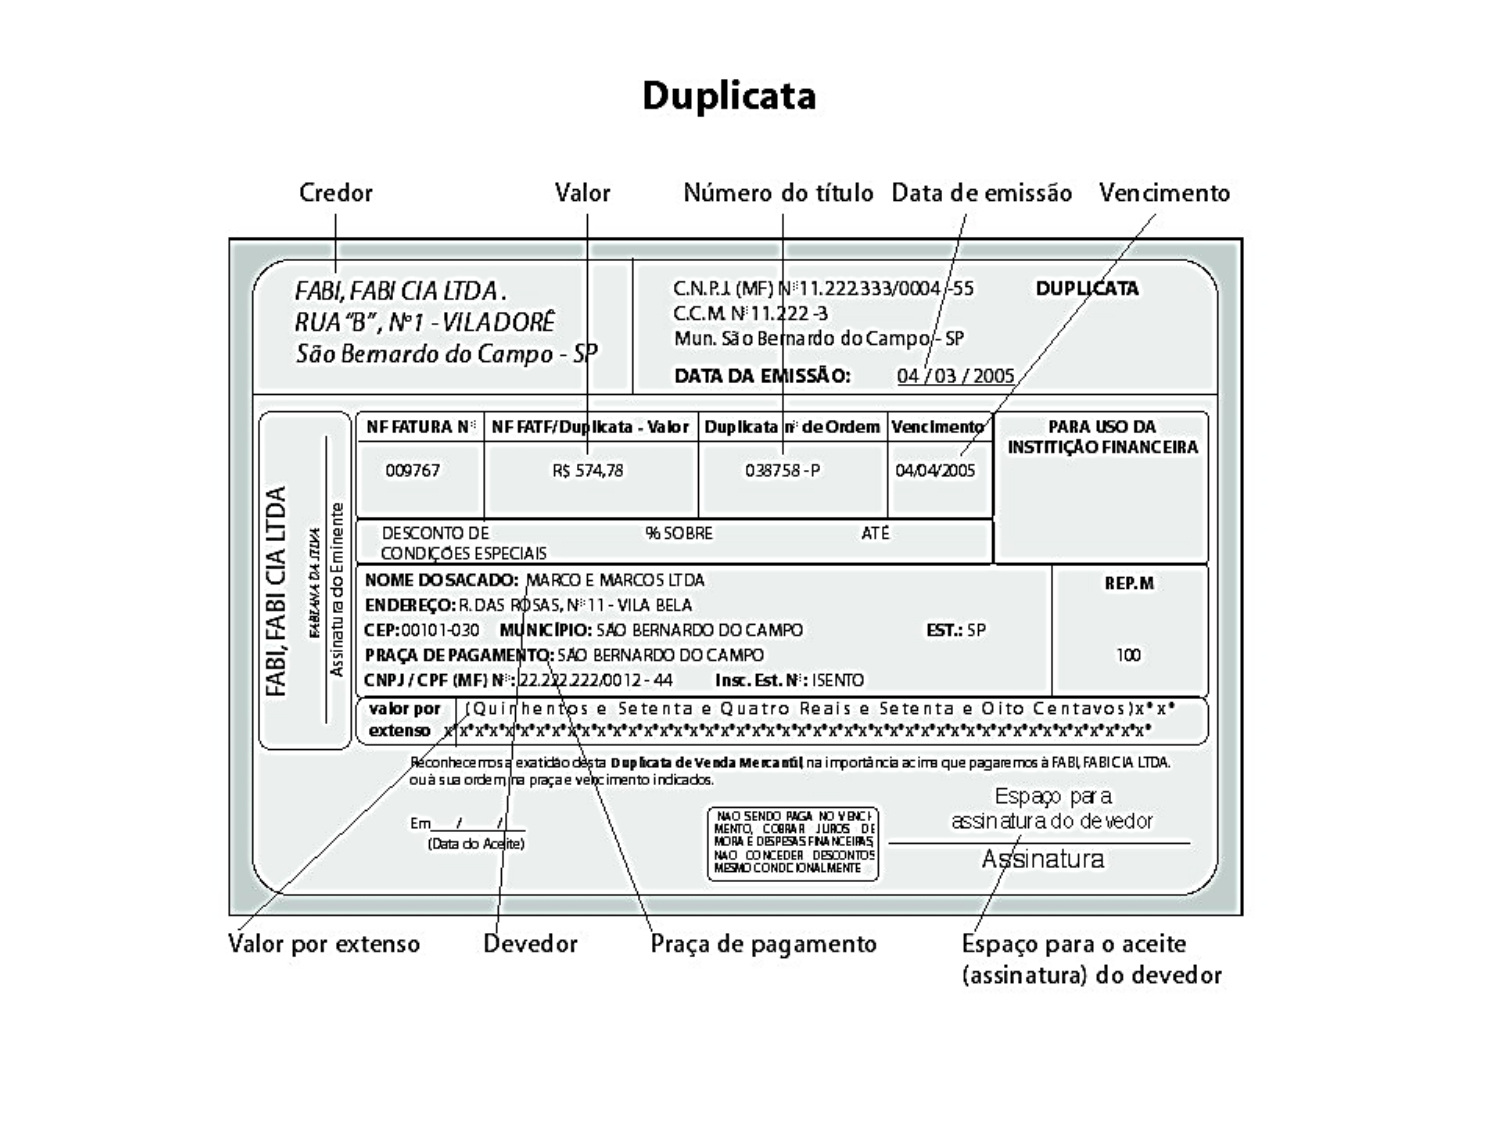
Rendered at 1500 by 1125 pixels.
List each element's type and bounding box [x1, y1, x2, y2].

picture [206, 66, 1294, 1004]
